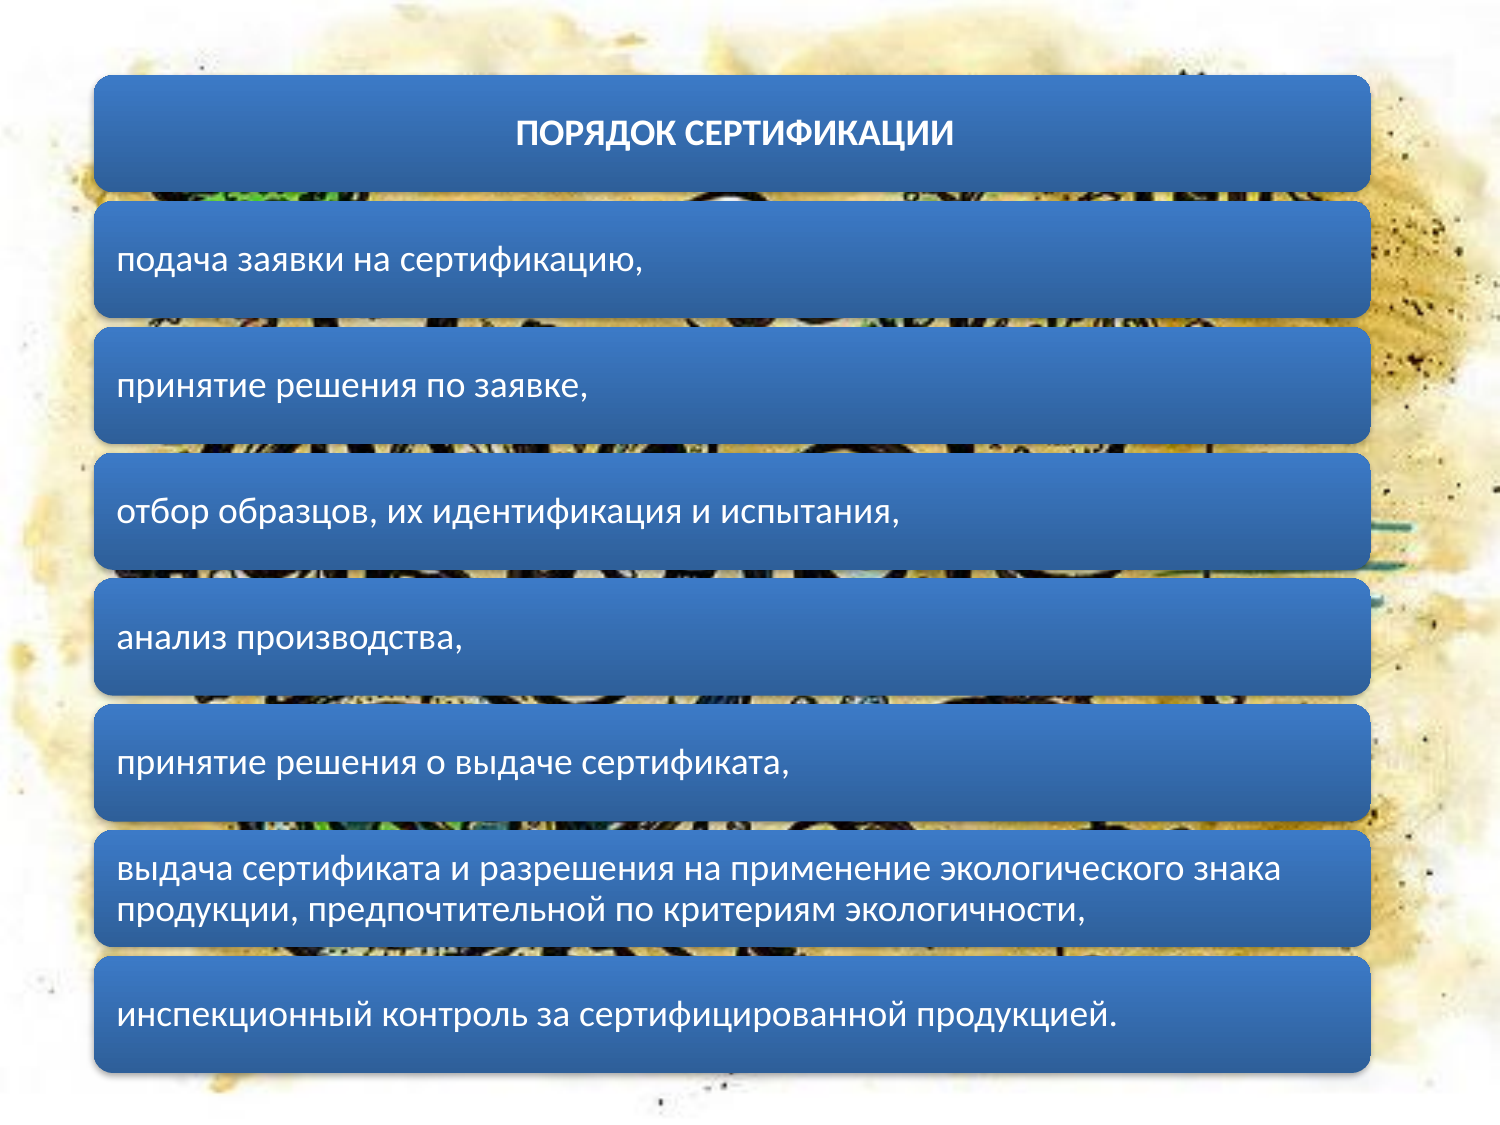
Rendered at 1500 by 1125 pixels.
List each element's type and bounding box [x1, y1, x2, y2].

picture [0, 0, 1500, 1125]
list [93, 58, 1372, 1091]
